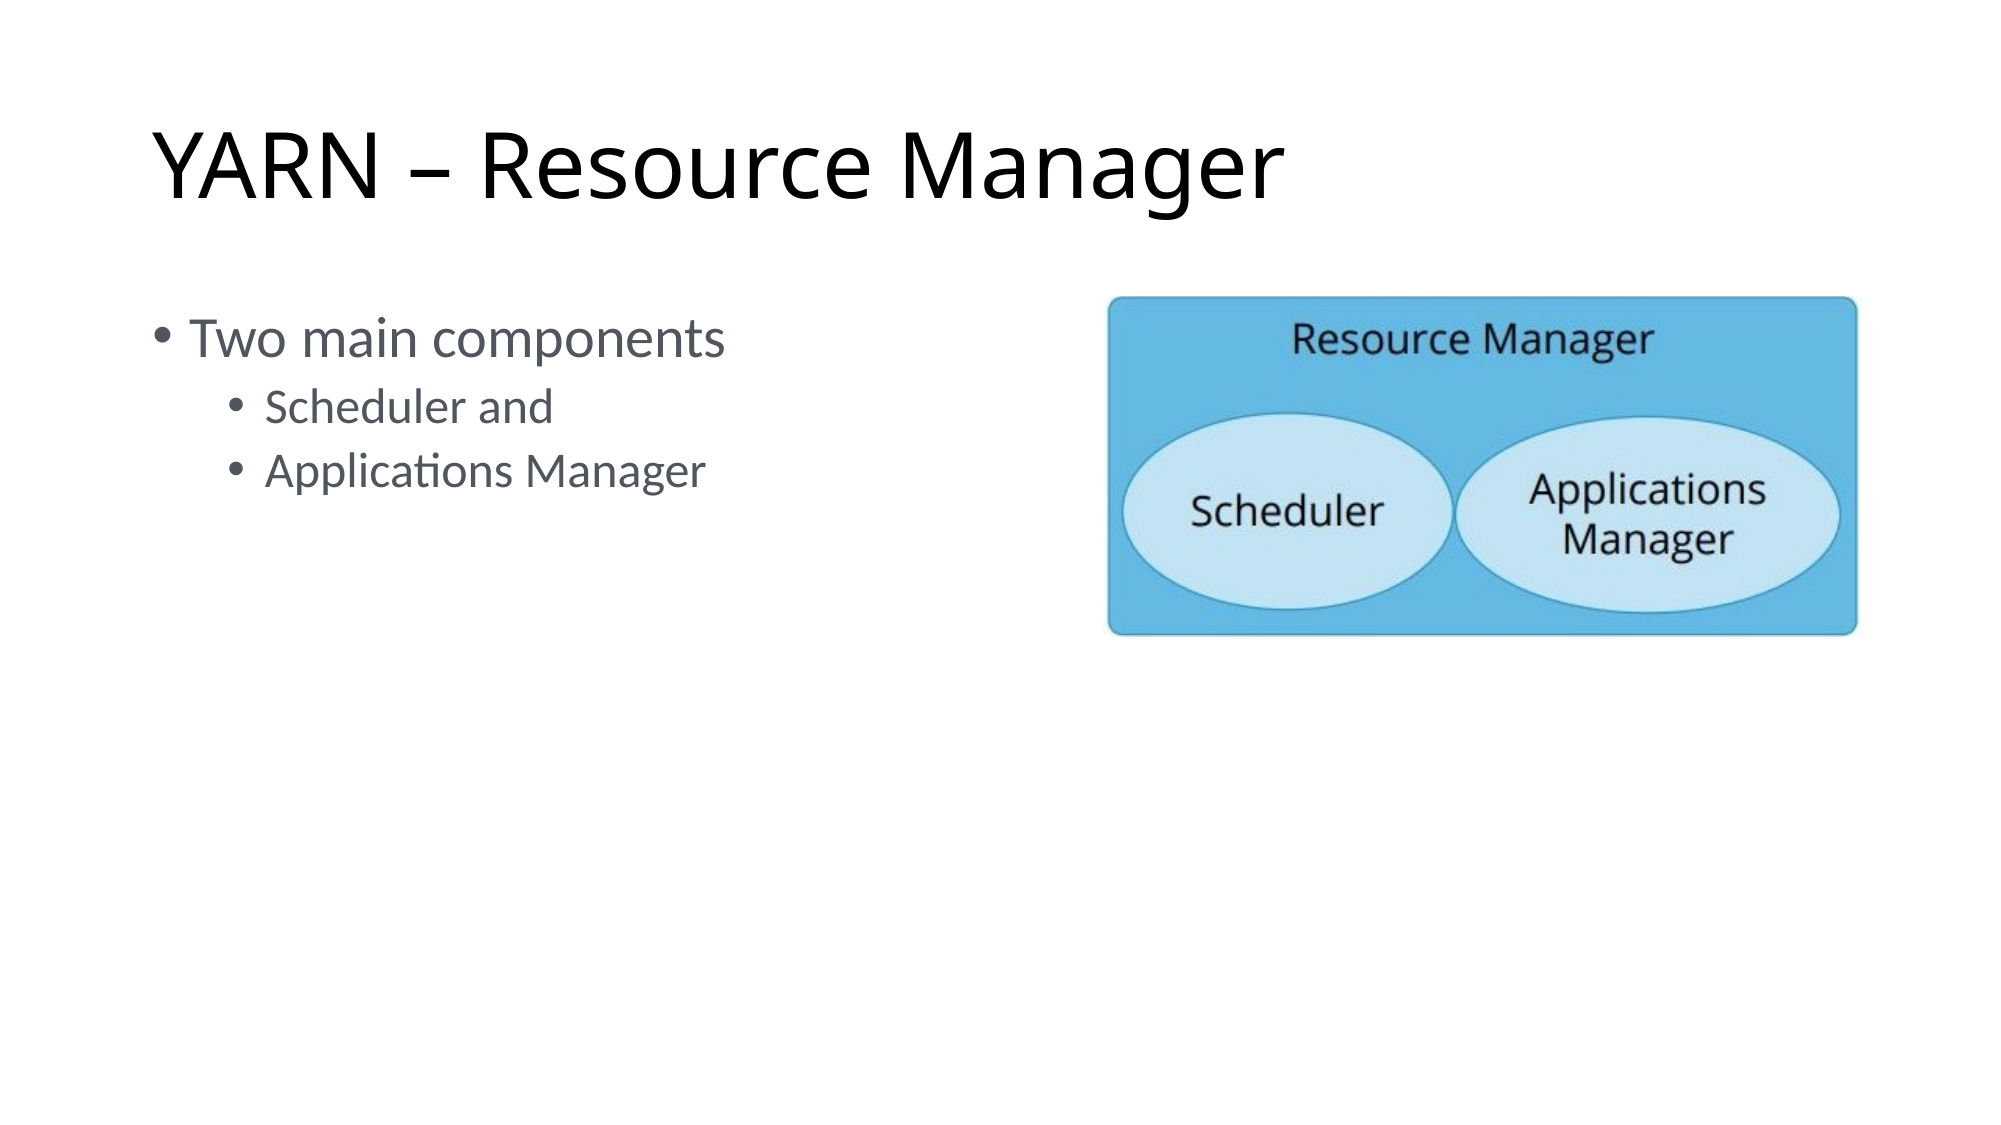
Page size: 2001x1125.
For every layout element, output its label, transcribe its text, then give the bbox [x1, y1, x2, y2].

list Two main components Scheduler and Applications Manager [137, 299, 1863, 1014]
picture [1103, 296, 1863, 637]
title YARN – Resource Manager [137, 59, 1863, 278]
